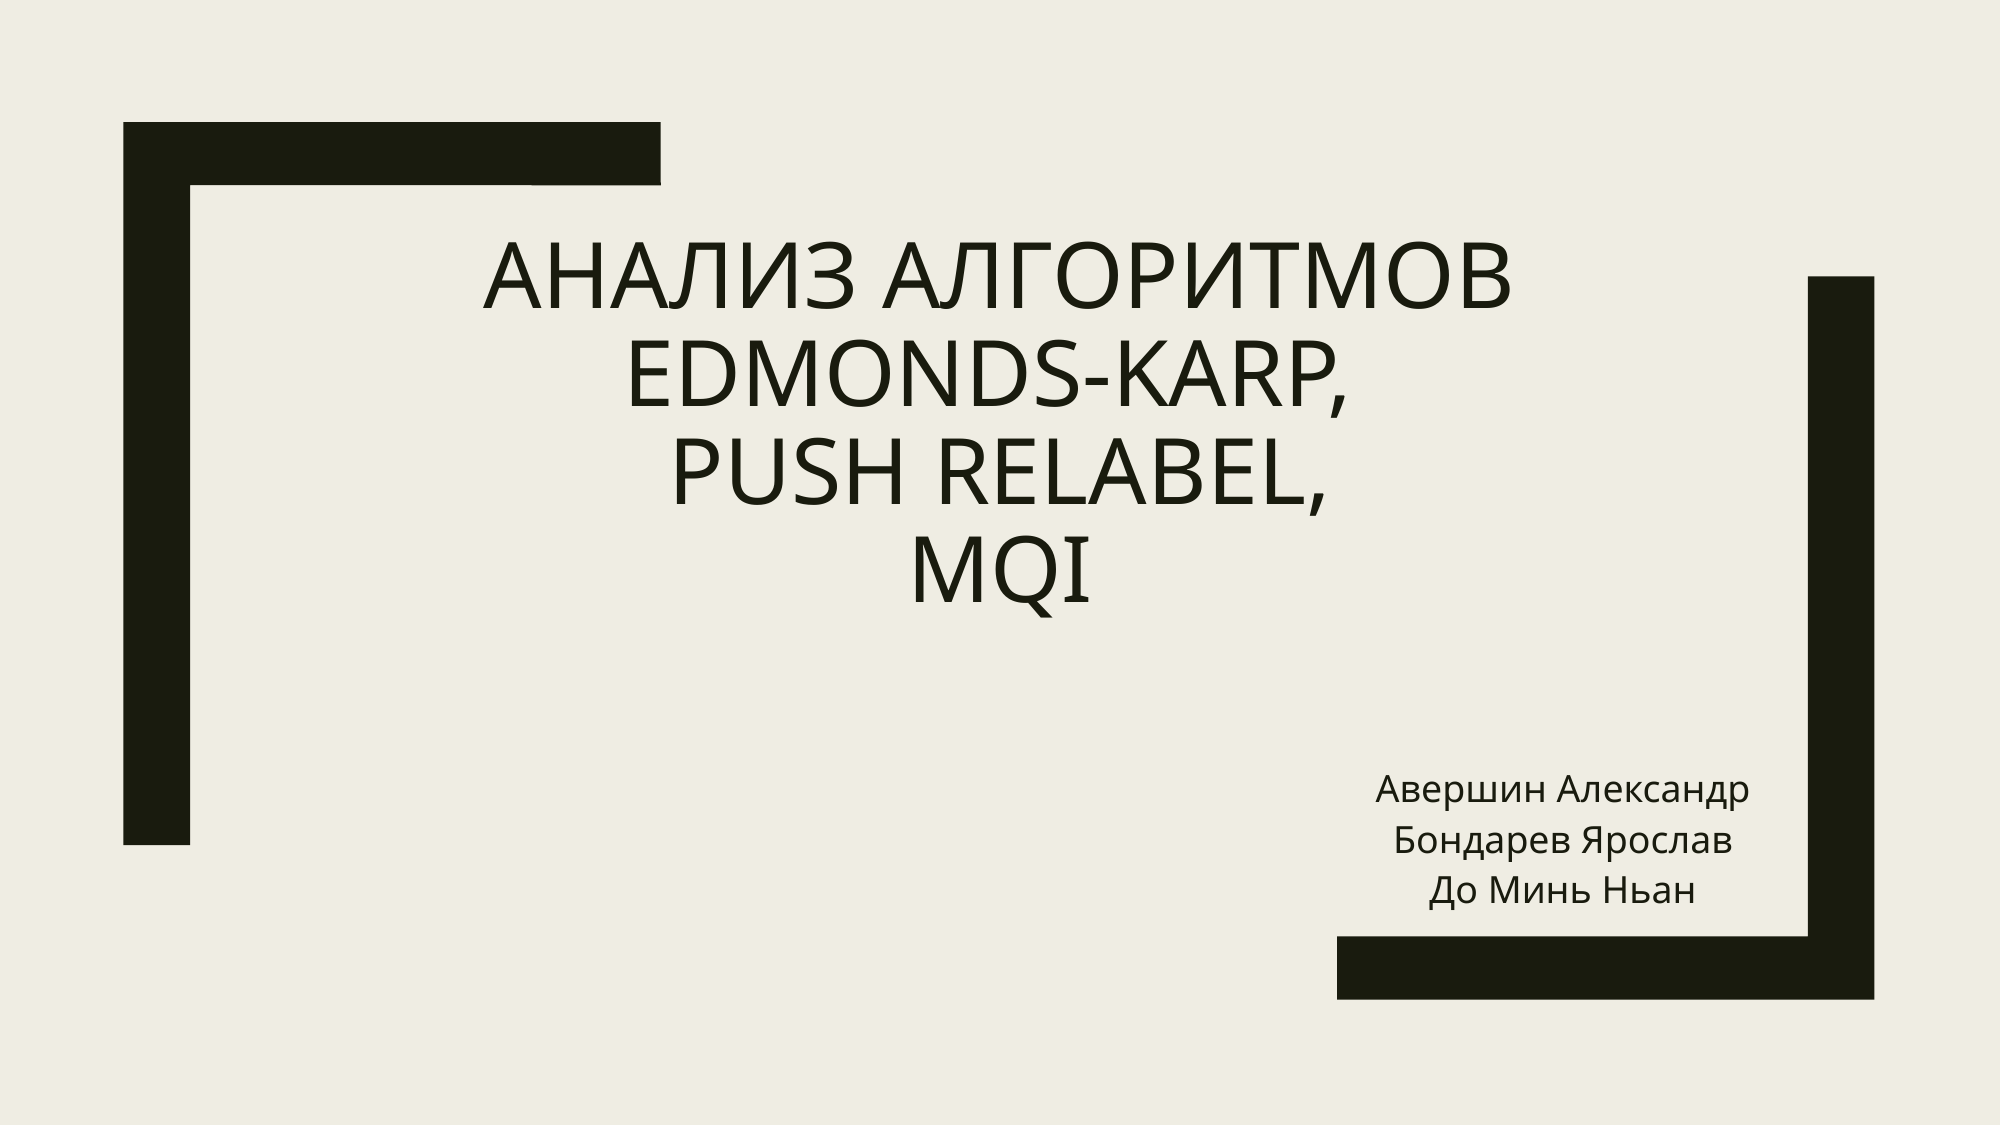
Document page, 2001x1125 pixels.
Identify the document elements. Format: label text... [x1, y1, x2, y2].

subtitle Авершин Александр Бондарев Ярослав До Минь Ньан [1323, 752, 1803, 931]
title Анализ алгоритмов Edmonds-karp, Push relabel, MQI [314, 296, 1686, 740]
